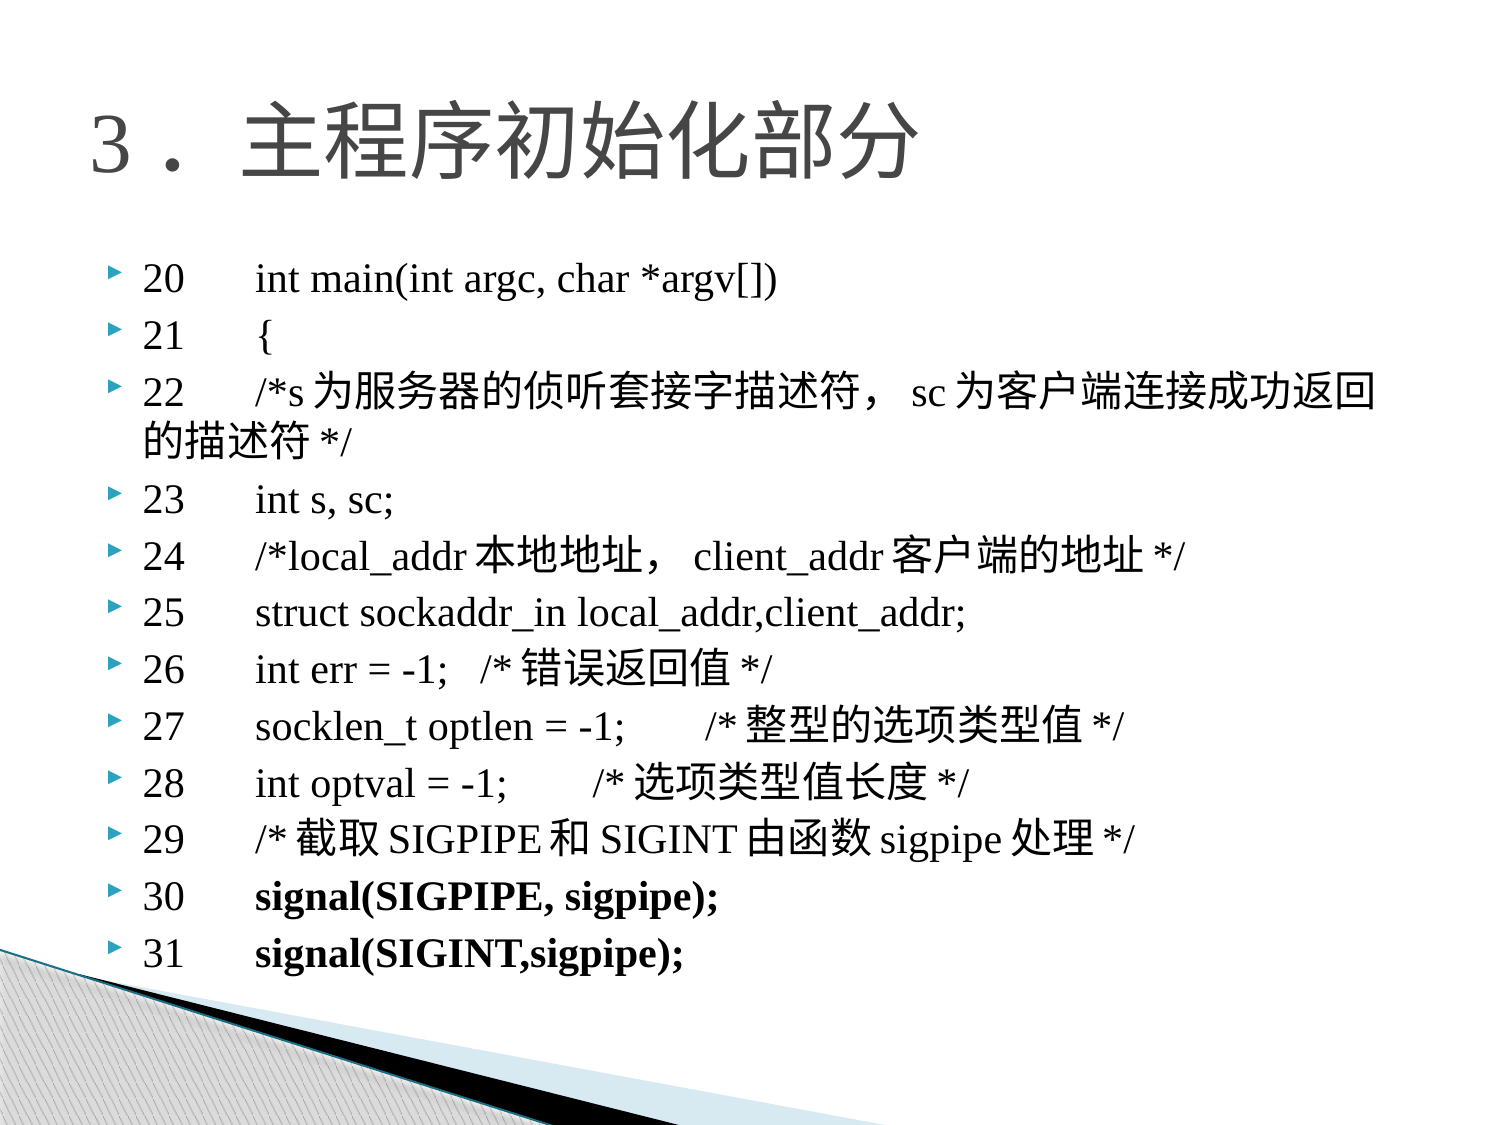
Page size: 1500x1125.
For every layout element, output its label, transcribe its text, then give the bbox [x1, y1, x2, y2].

list 20 int main(int argc, char *argv[]) 21 { 22 /*s为服务器的侦听套接字描述符，sc为客户端连接成功返回的描述符*/ 23 int s, sc; 24 /*local_addr本地地址，client_addr客户端的地址*/ 25 struct sockaddr_in local_addr,client_addr; 26 int err = -1; /*错误返回值*/ 27 socklen_t optlen = -1; /*整型的选项类型值*/ 28 int optval = -1; /*选项类型值长度*/ 29 /*截取SIGPIPE和SIGINT由函数sigpipe处理*/ 30 signal(SIGPIPE, sigpipe); 31 signal(SIGINT,sigpipe); [75, 243, 1425, 986]
title 3．主程序初始化部分 [75, 45, 1425, 233]
